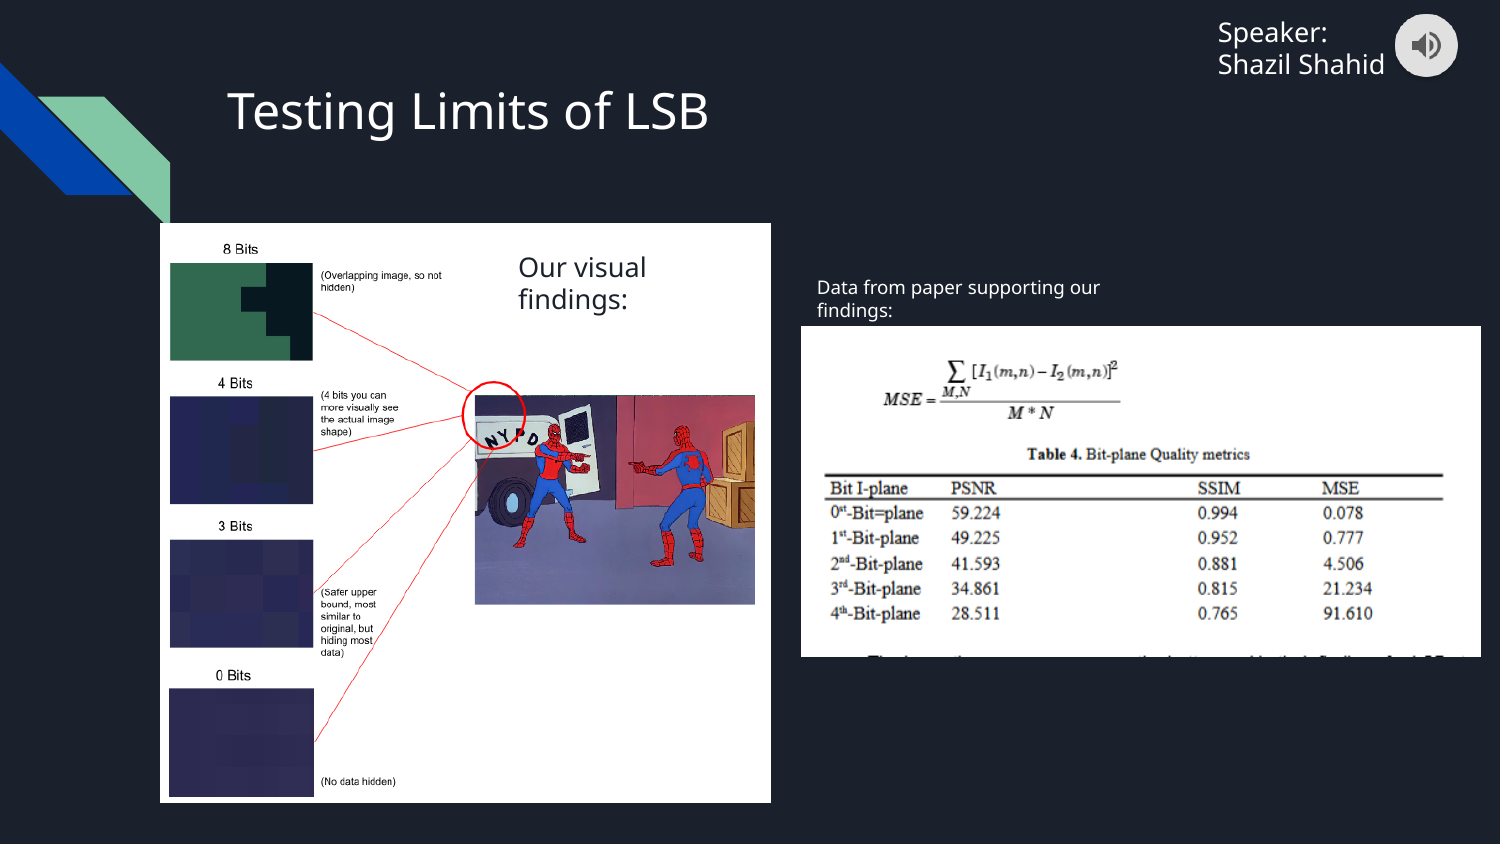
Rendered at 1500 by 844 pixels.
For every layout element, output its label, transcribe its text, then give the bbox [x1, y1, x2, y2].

picture [160, 223, 772, 804]
picture [801, 326, 1482, 658]
picture [1387, 7, 1464, 83]
text_box Data from paper supporting our findings: [801, 260, 1160, 306]
title Testing Limits of LSB [212, 64, 1368, 215]
text_box Speaker: Shazil Shahid [1203, 0, 1500, 83]
